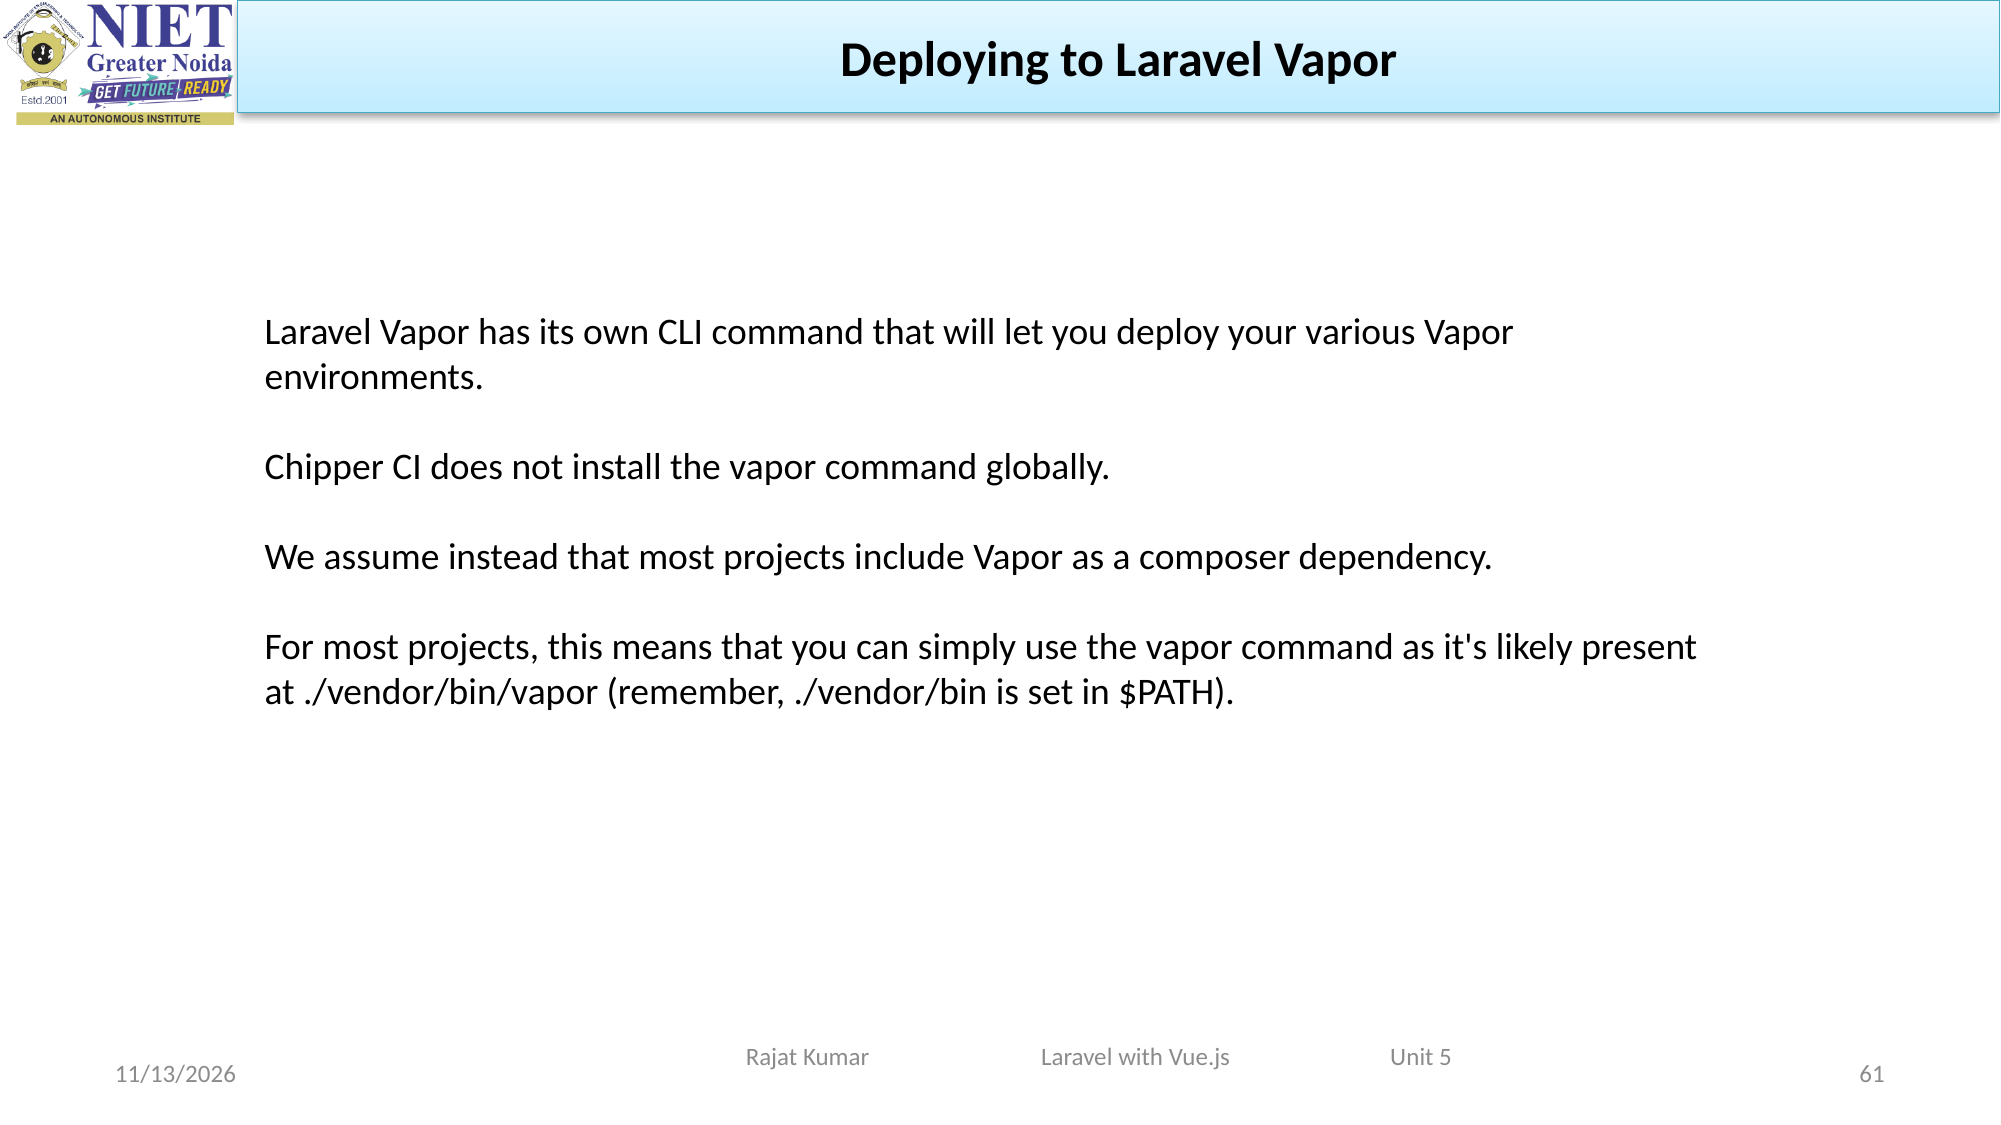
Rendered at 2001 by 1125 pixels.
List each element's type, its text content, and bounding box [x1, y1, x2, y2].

slide_number 61 [1433, 1042, 1900, 1103]
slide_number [99, 1042, 567, 1103]
text_box Deploying to Laravel Vapor [237, 0, 2000, 113]
text_box Laravel Vapor has its own CLI command that will let you deploy your various Vapor environments. Chipper CI does not install the vapor command globally. We assume instead that most projects include Vapor as a composer dependency. For most projects, this means that you can simply use the vapor command as it's likely present at ./vendor/bin/vapor (remember, ./vendor/bin is set in $PATH). [249, 299, 1738, 720]
footer Rajat Kumar Laravel with Vue.js Unit 5 [712, 1025, 1488, 1085]
picture [3, 2, 234, 125]
